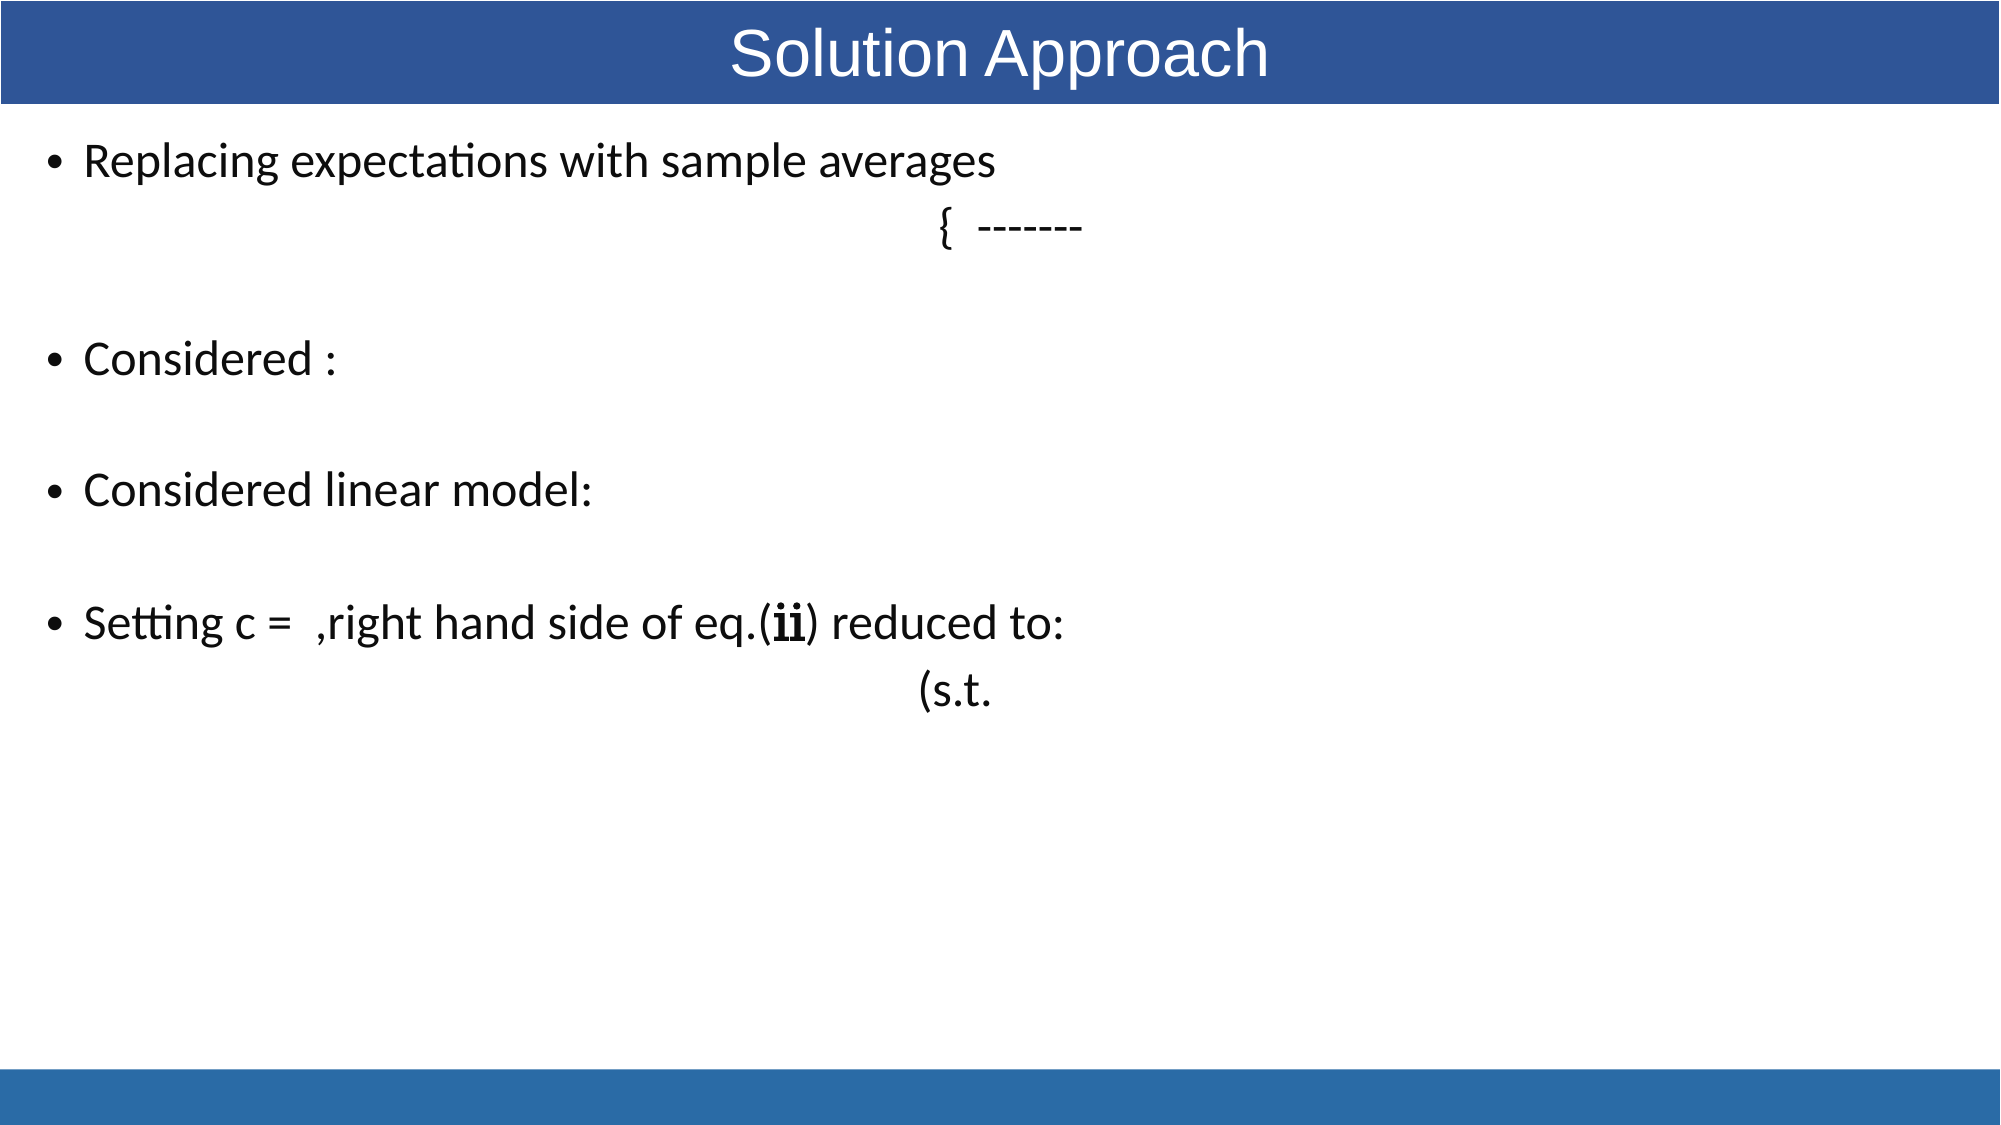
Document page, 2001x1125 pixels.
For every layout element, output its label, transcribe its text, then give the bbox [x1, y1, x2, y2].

text_box [0, 1069, 2000, 1125]
table_header Solution Approach [1, 1, 1999, 104]
